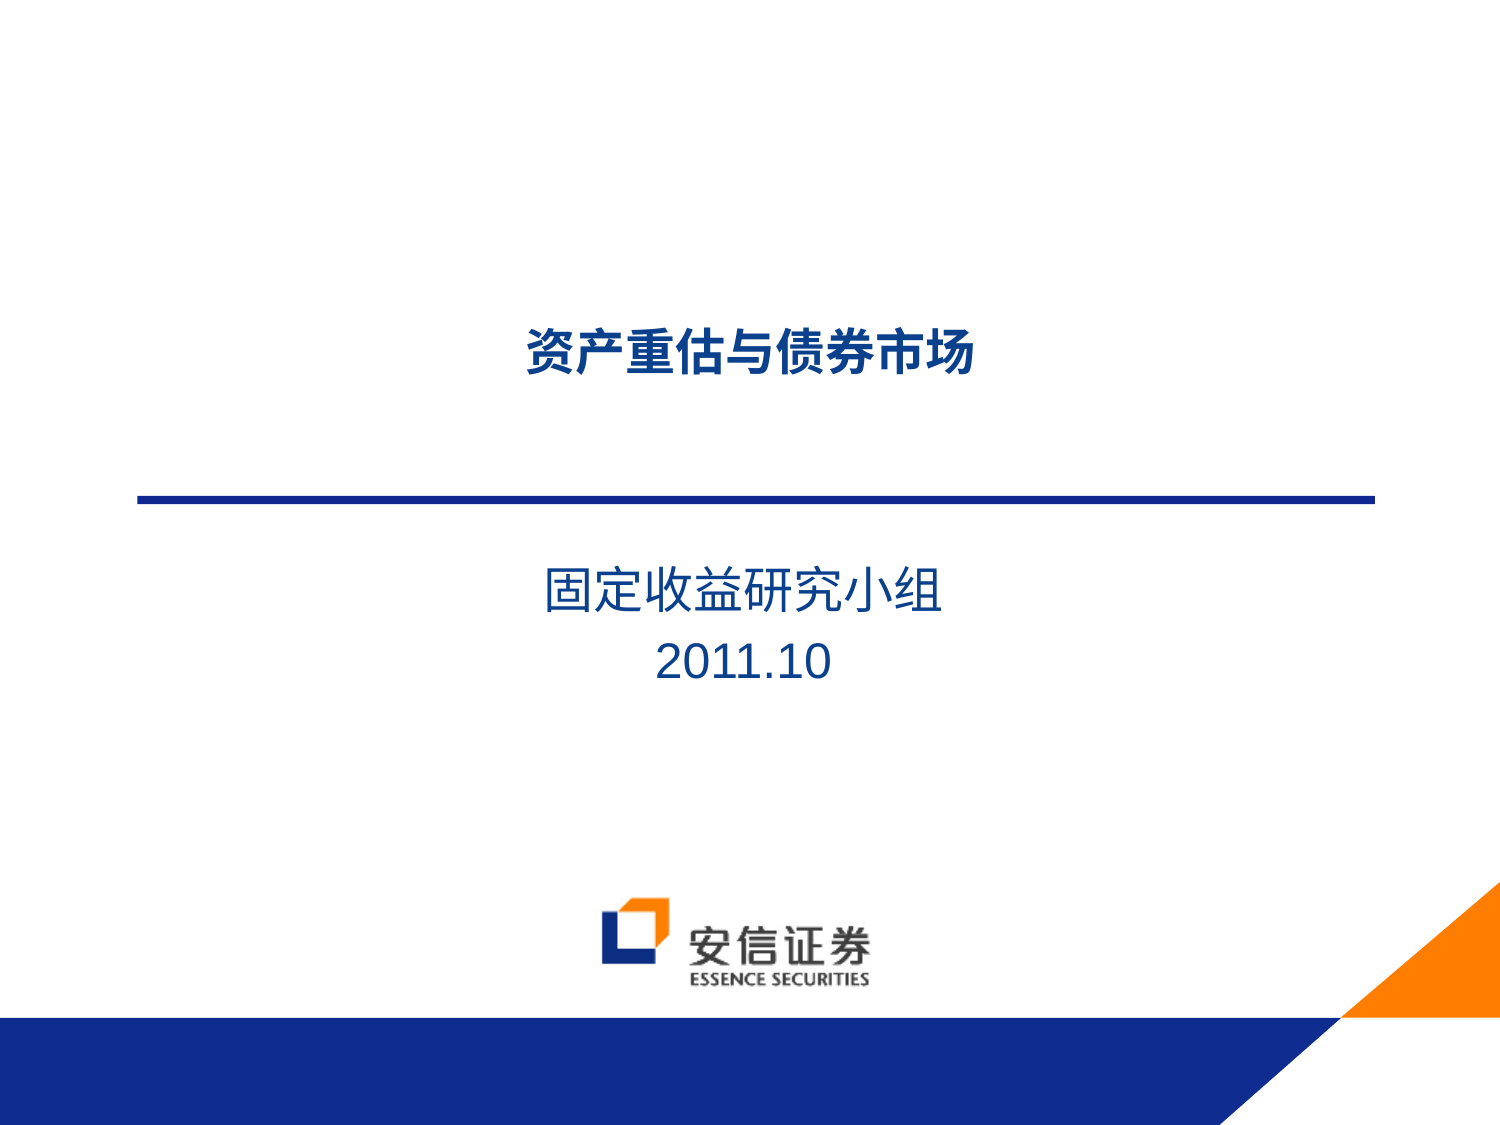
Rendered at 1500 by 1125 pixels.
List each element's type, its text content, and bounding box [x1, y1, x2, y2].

picture [584, 882, 904, 1017]
subtitle 固定收益研究小组 2011.10 [218, 550, 1269, 882]
title 资产重估与债券市场 [112, 214, 1388, 457]
